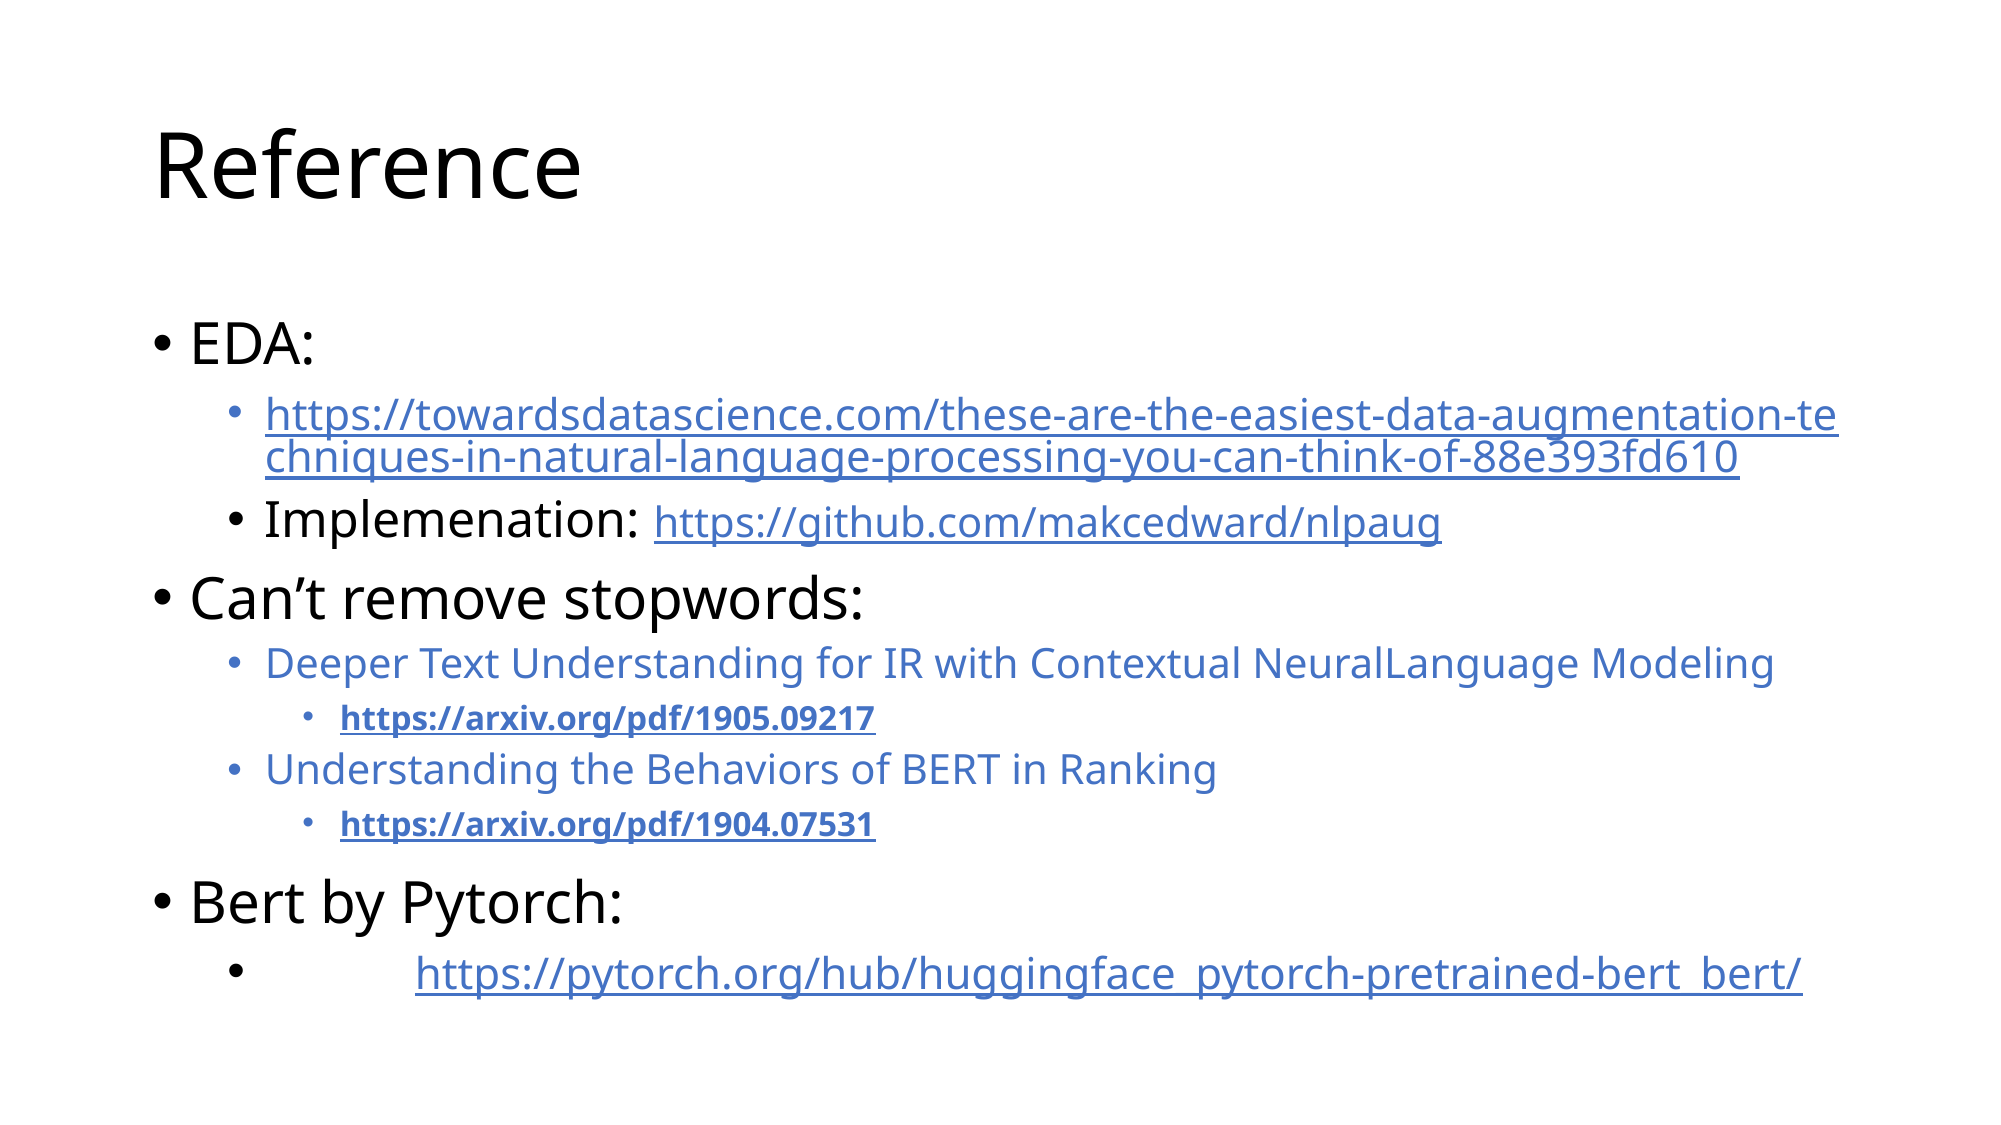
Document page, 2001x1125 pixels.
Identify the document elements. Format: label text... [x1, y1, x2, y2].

title Reference [137, 59, 1863, 225]
list EDA: https://towardsdatascience.com/these-are-the-easiest-data-augmentation-techniques-in-natural-language-processing-you-can-think-of-88e393fd610 Implemenation: https://github.com/makcedward/nlpaug Can’t remove stopwords: Deeper Text Understanding for IR with Contextual NeuralLanguage Modeling https://arxiv.org/pdf/1905.09217 Understanding the Behaviors of BERT in Ranking https://arxiv.org/pdf/1904.07531 Bert by Pytorch: https://pytorch.org/hub/huggingface_pytorch-pretrained-bert_bert/ [137, 225, 1863, 1031]
